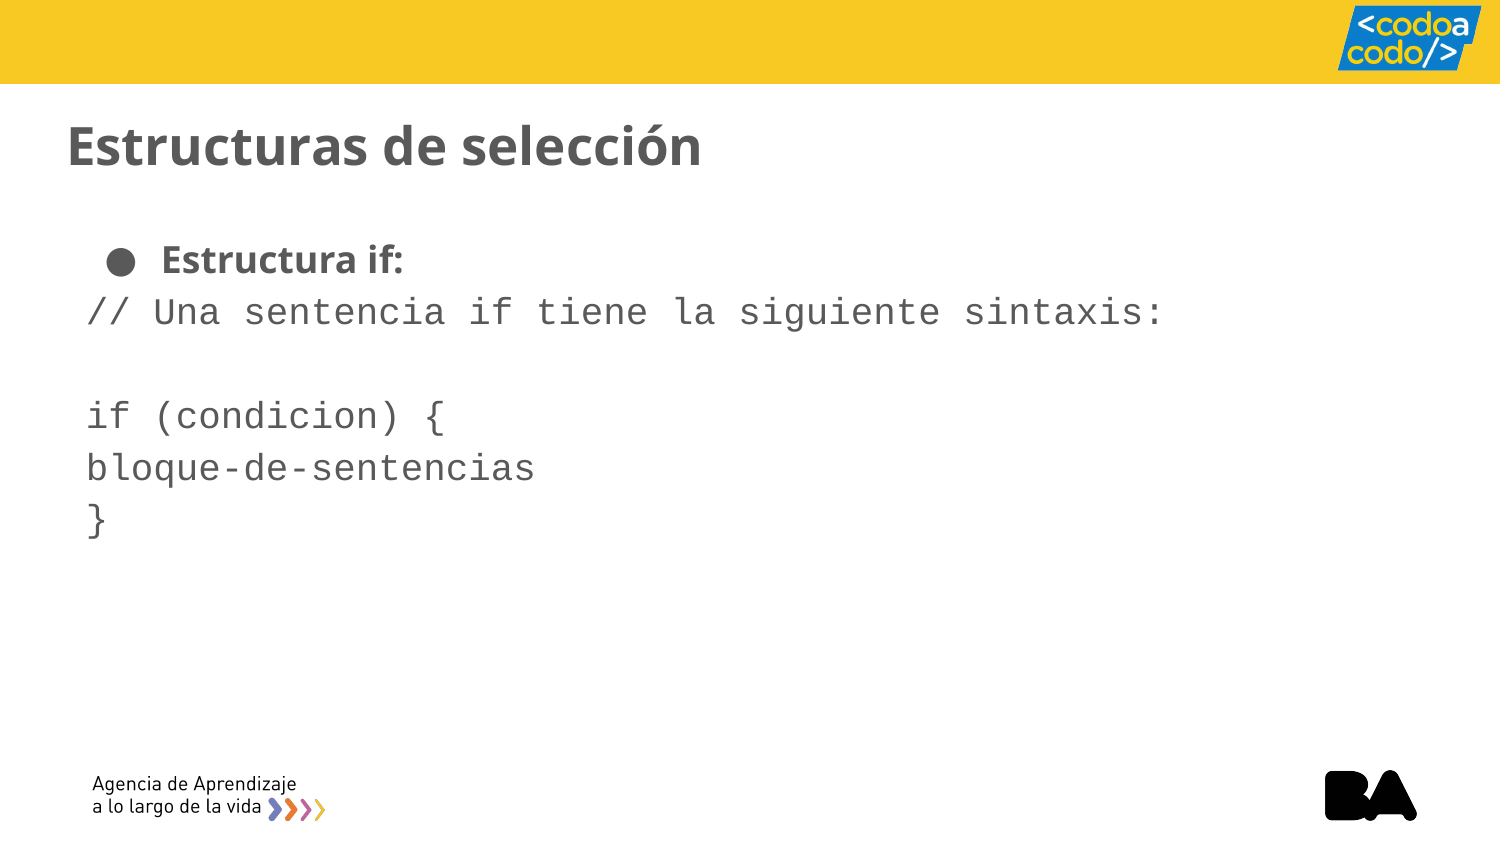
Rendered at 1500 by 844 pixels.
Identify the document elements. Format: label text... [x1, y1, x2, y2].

title Estructuras de selección [51, 98, 1446, 192]
picture [70, 759, 344, 835]
picture [1337, 5, 1482, 71]
picture [1325, 770, 1417, 821]
list Estructura if: // Una sentencia if tiene la siguiente sintaxis: if (condicion) { bloque-de-sentencias } [70, 214, 1430, 759]
